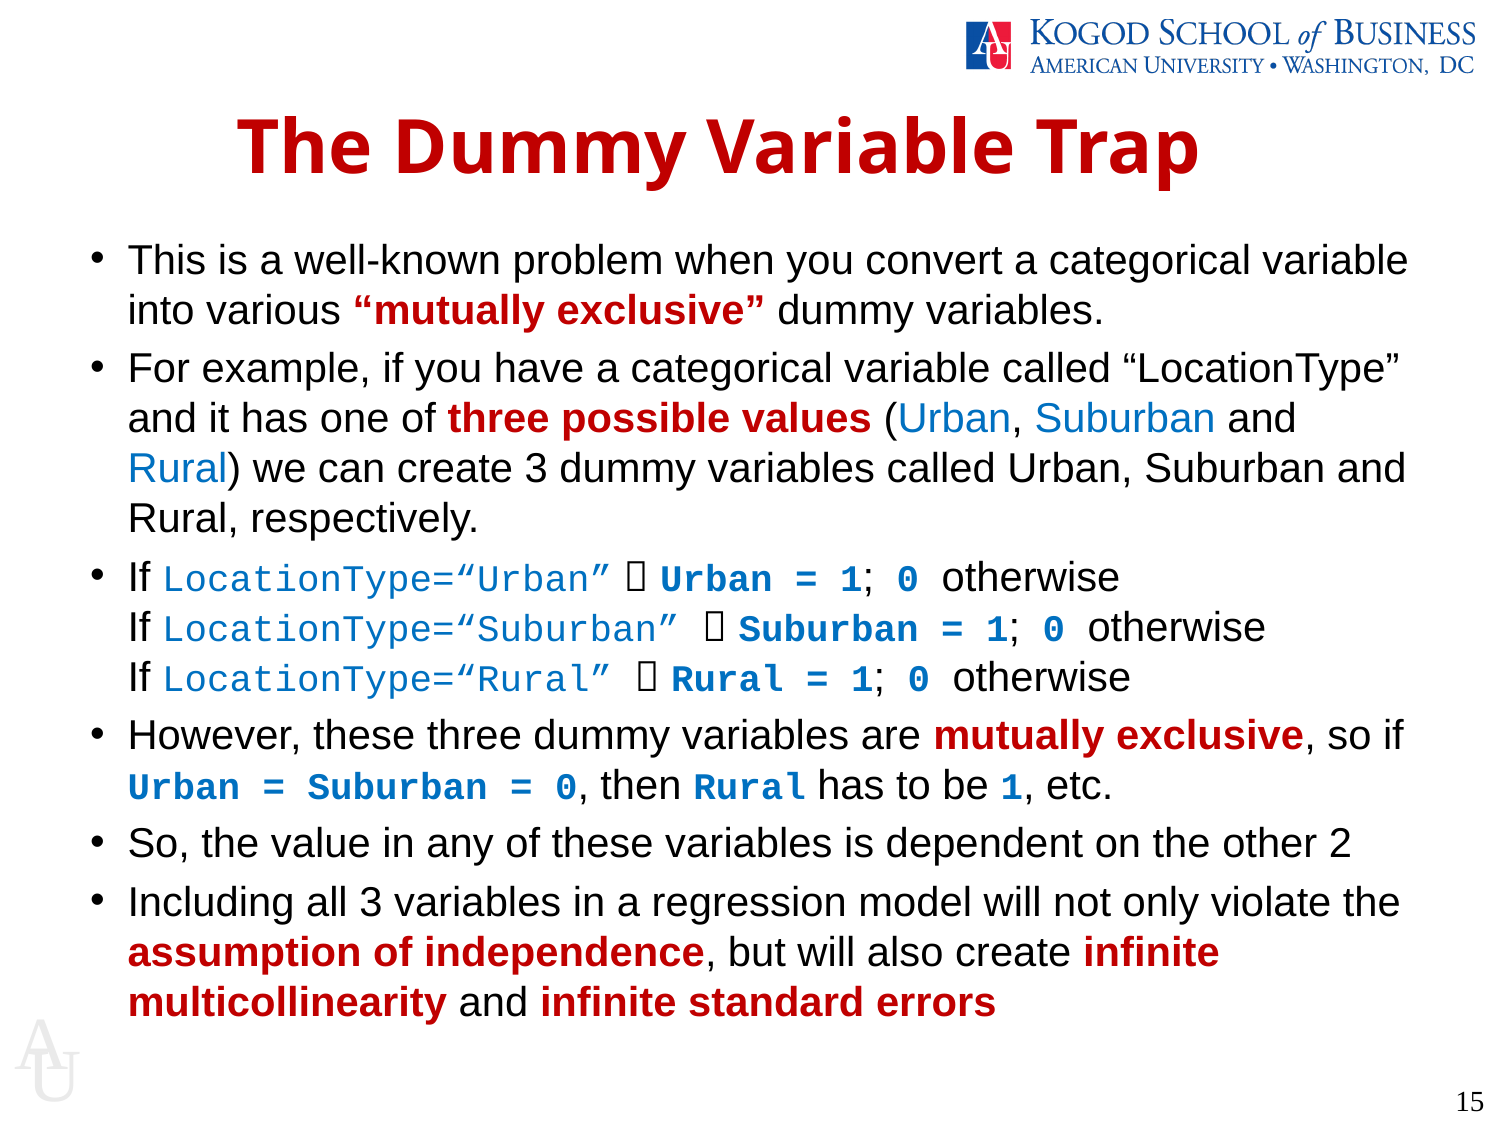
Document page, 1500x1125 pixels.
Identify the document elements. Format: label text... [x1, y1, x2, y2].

picture [962, 19, 1475, 75]
text_box The Dummy Variable Trap [187, 87, 1250, 200]
text_box This is a well-known problem when you convert a categorical variable into various “mutually exclusive” dummy variables. For example, if you have a categorical variable called “LocationType” and it has one of three possible values (Urban, Suburban and Rural) we can create 3 dummy variables called Urban, Suburban and Rural, respectively. If LocationType=“Urban”  Urban = 1; 0 otherwise If LocationType=“Suburban”  Suburban = 1; 0 otherwise If LocationType=“Rural”  Rural = 1; 0 otherwise However, these three dummy variables are mutually exclusive, so if Urban = Suburban = 0, then Rural has to be 1, etc. So, the value in any of these variables is dependent on the other 2 Including all 3 variables in a regression model will not only violate the assumption of independence, but will also create infinite multicollinearity and infinite standard errors [74, 224, 1438, 1100]
slide_number 15 [1412, 1074, 1500, 1125]
